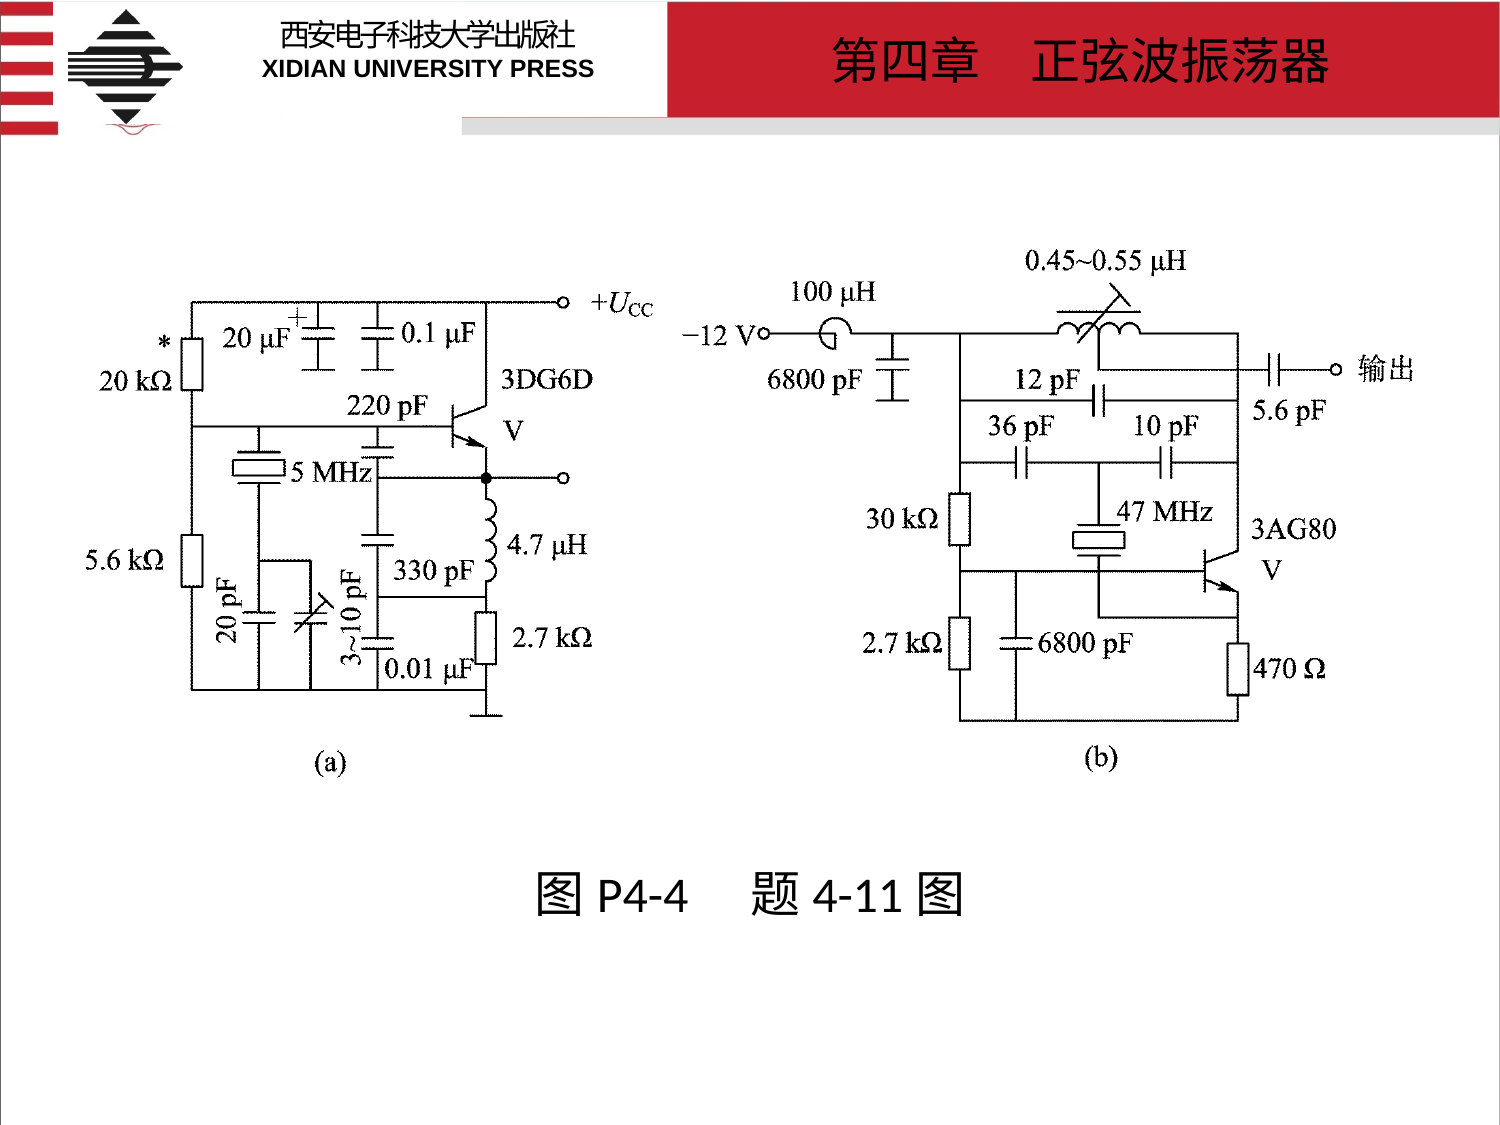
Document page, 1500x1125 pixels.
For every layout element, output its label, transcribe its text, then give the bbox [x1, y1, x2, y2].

text_box 图P4-4 题4-11图 [520, 854, 980, 930]
picture [0, 1, 1500, 1125]
